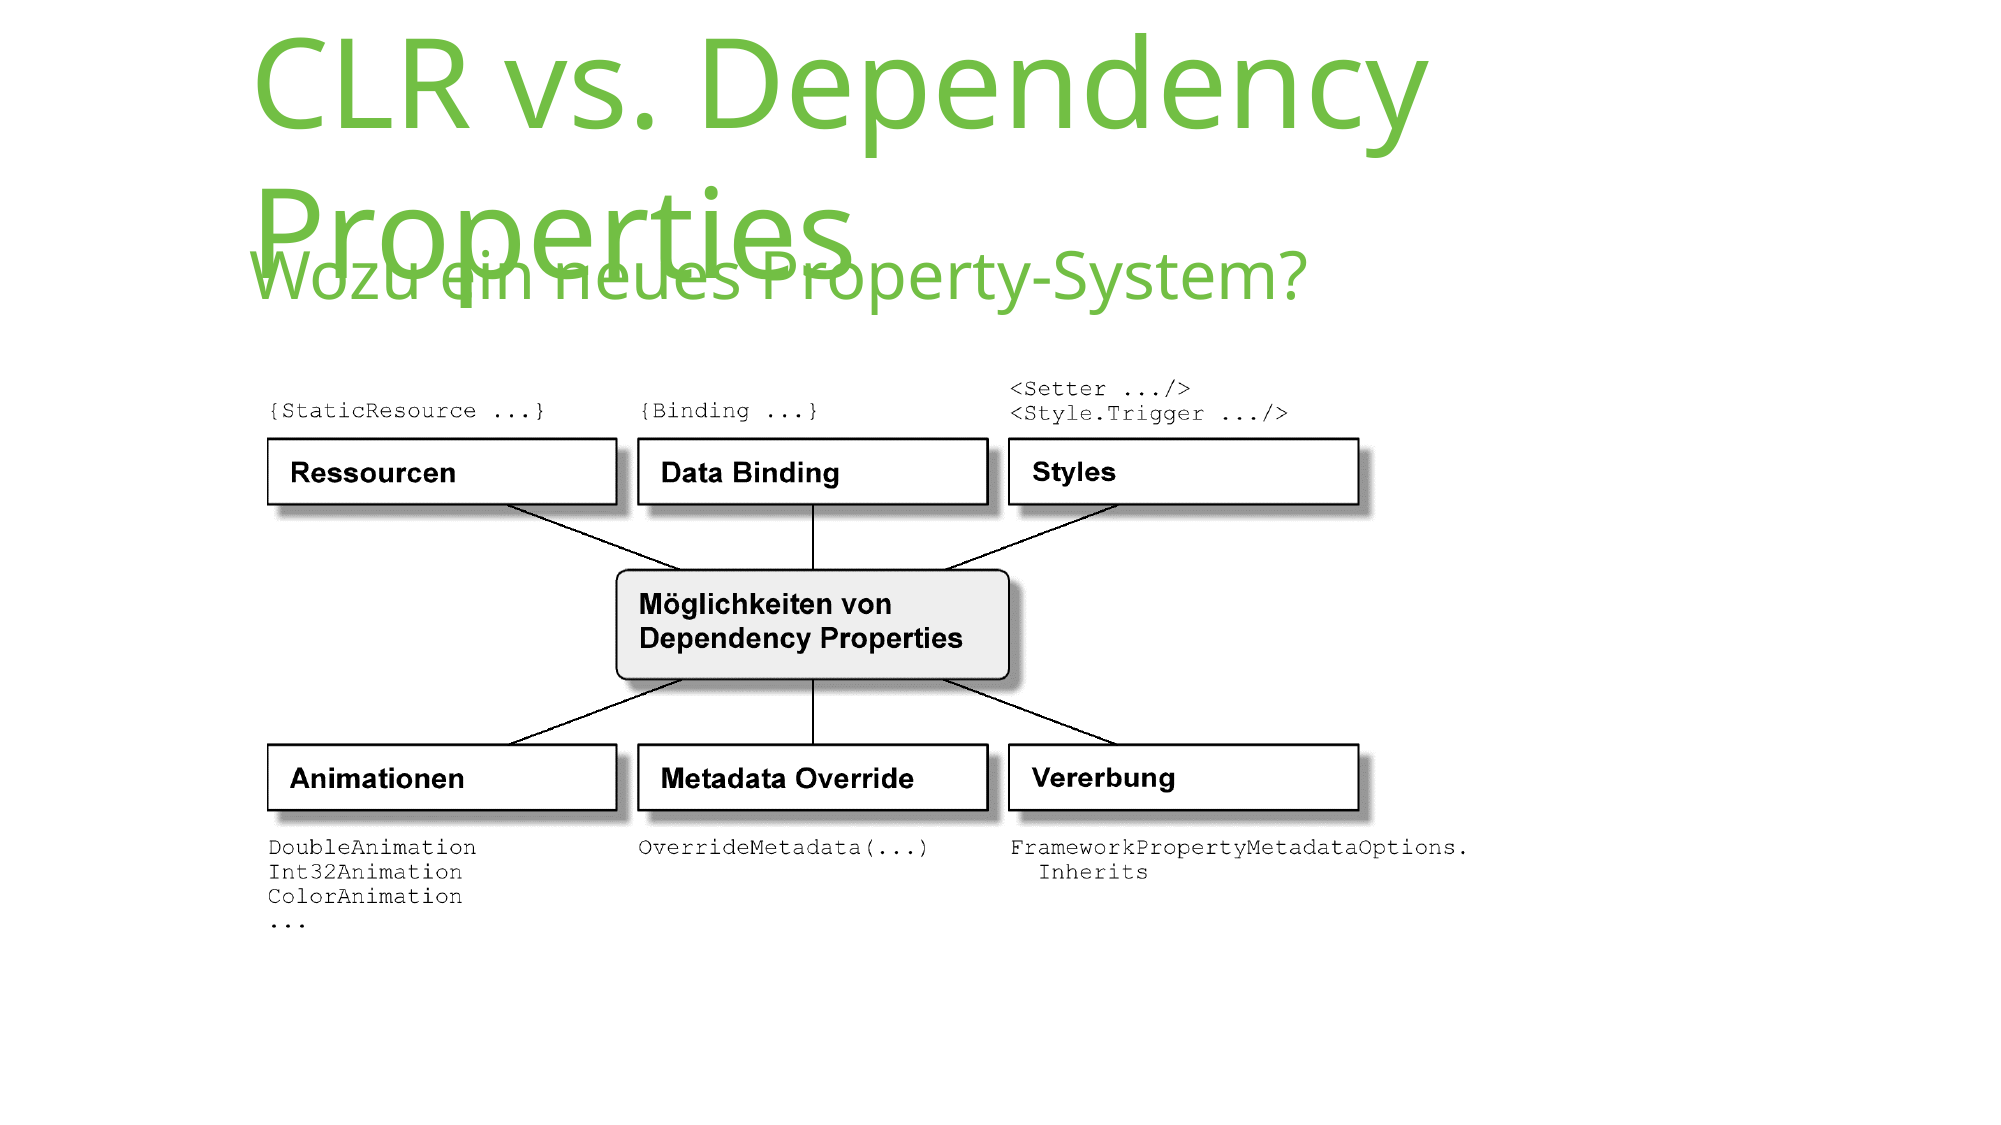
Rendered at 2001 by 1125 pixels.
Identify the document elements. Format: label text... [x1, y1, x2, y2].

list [267, 373, 1489, 941]
title CLR vs. Dependency Properties [250, 78, 1945, 228]
list Wozu ein neues Property-System? [249, 233, 1945, 306]
